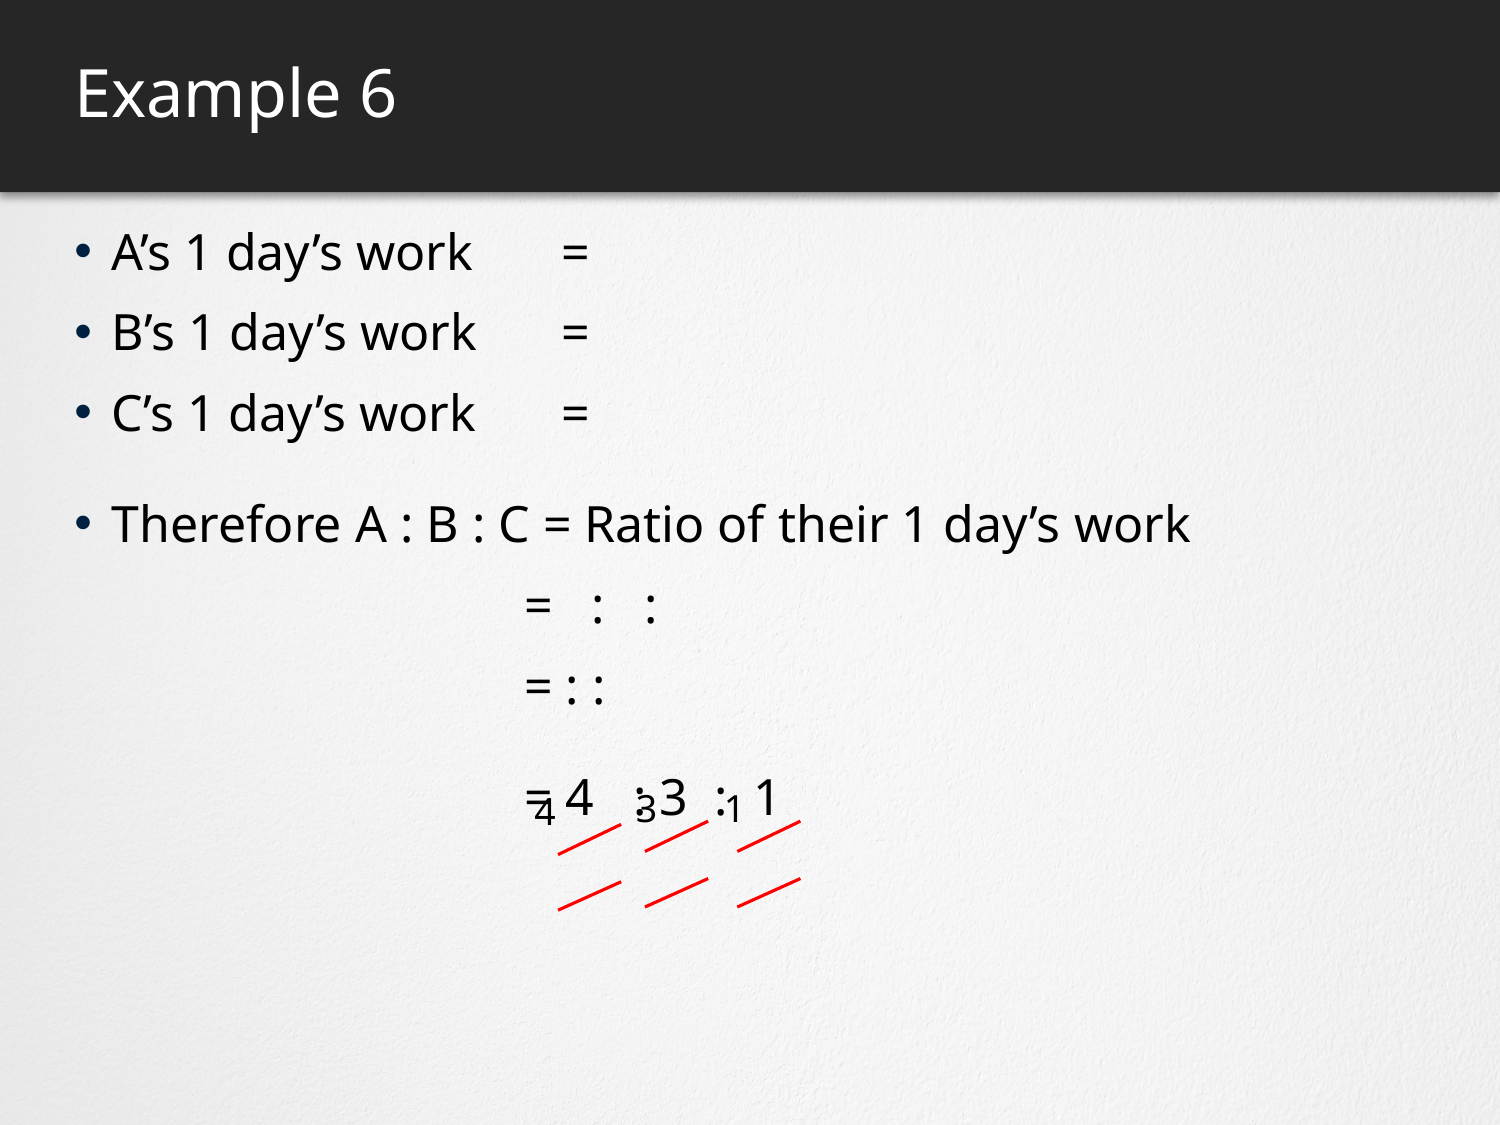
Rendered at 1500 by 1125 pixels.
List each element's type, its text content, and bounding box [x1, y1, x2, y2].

text_box 1 [709, 777, 761, 837]
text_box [557, 881, 622, 911]
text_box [557, 824, 622, 855]
title Example 6 [59, 0, 1500, 193]
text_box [737, 821, 801, 852]
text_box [644, 878, 709, 907]
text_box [644, 821, 709, 852]
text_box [737, 878, 801, 907]
text_box 3 [621, 777, 673, 837]
text_box 4 [519, 780, 571, 841]
